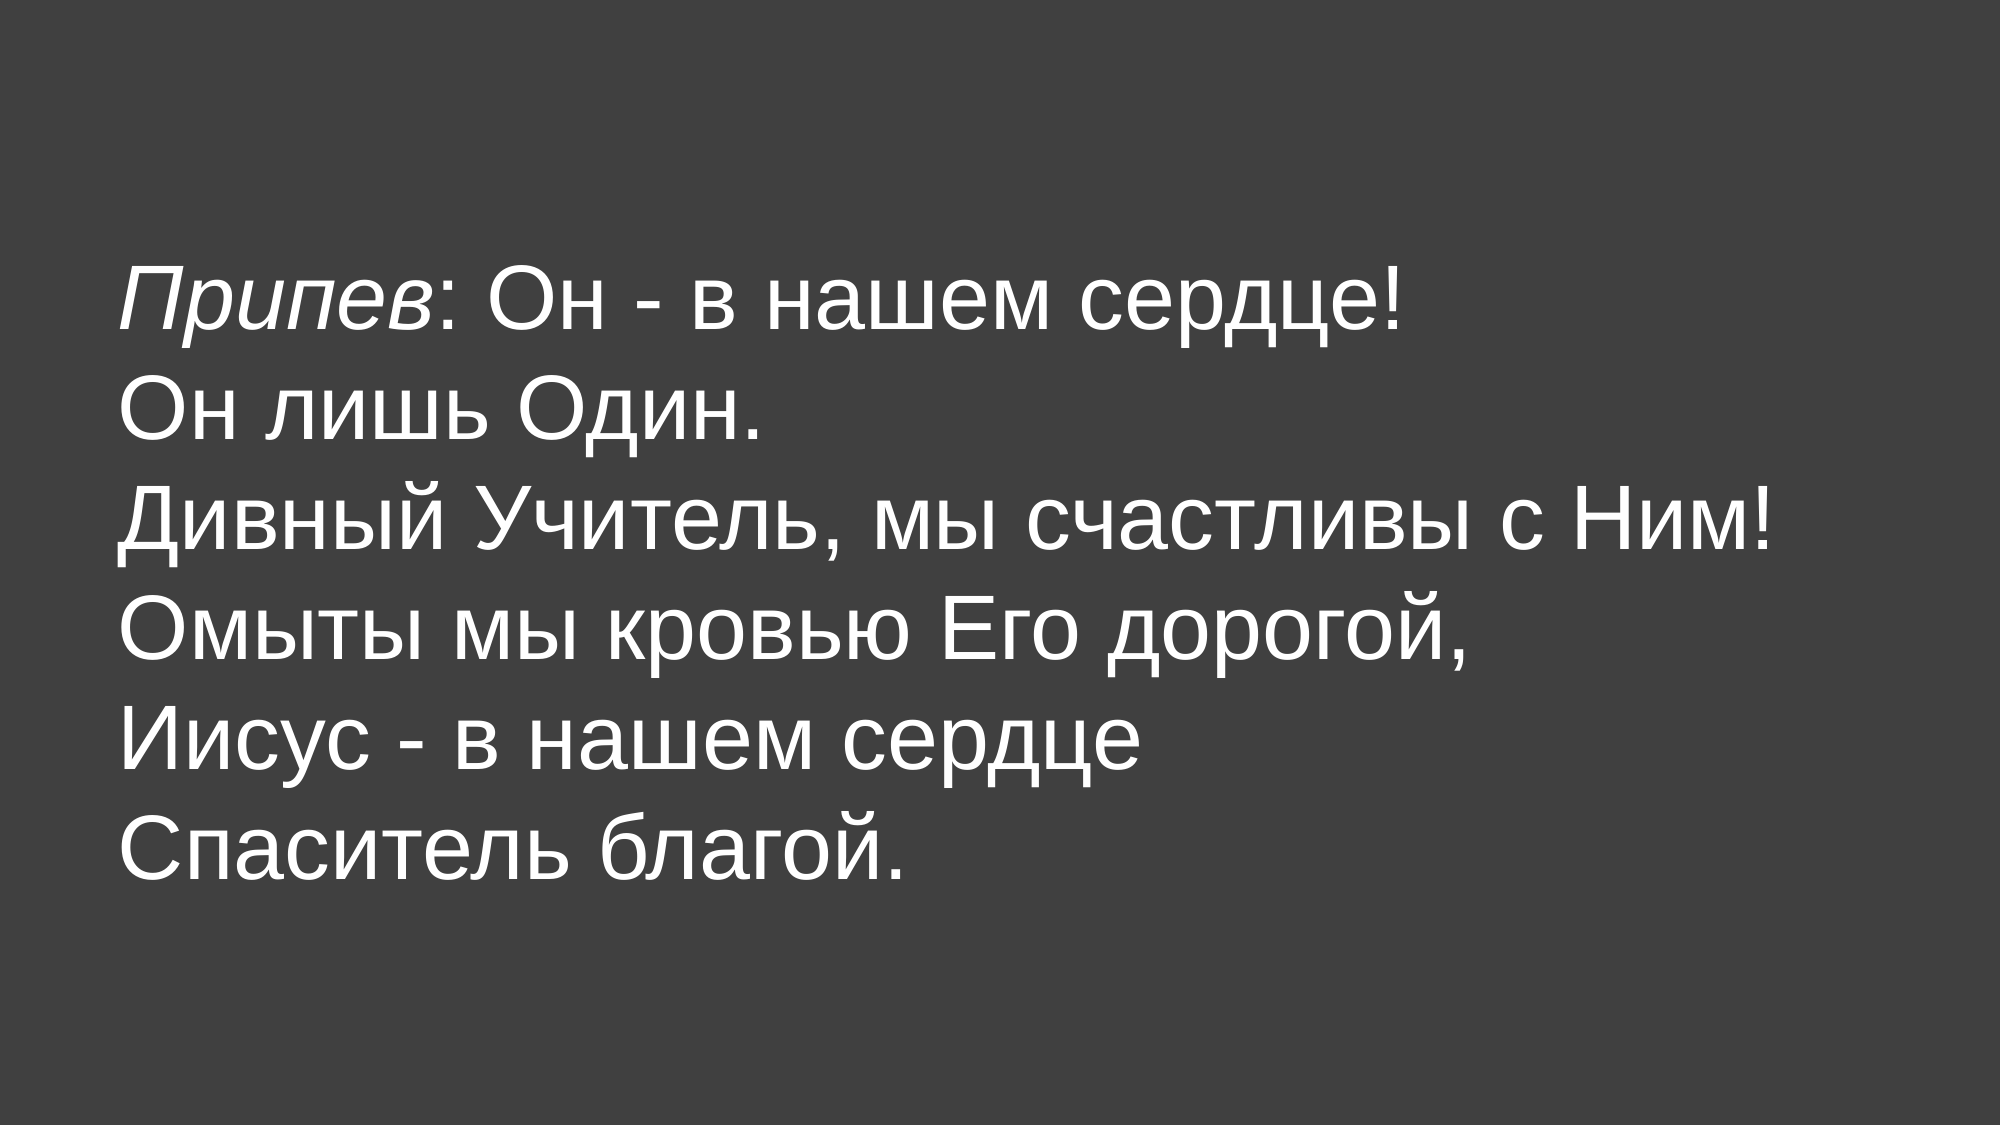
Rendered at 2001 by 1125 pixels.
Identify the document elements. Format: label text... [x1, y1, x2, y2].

text_box Припев: Он - в нашем сердце! Он лишь Один. Дивный Учитель, мы счастливы с Ним! Омыты мы кровью Его дорогой, Иисус - в нашем сердце Спаситель благой. [102, 107, 1884, 1029]
